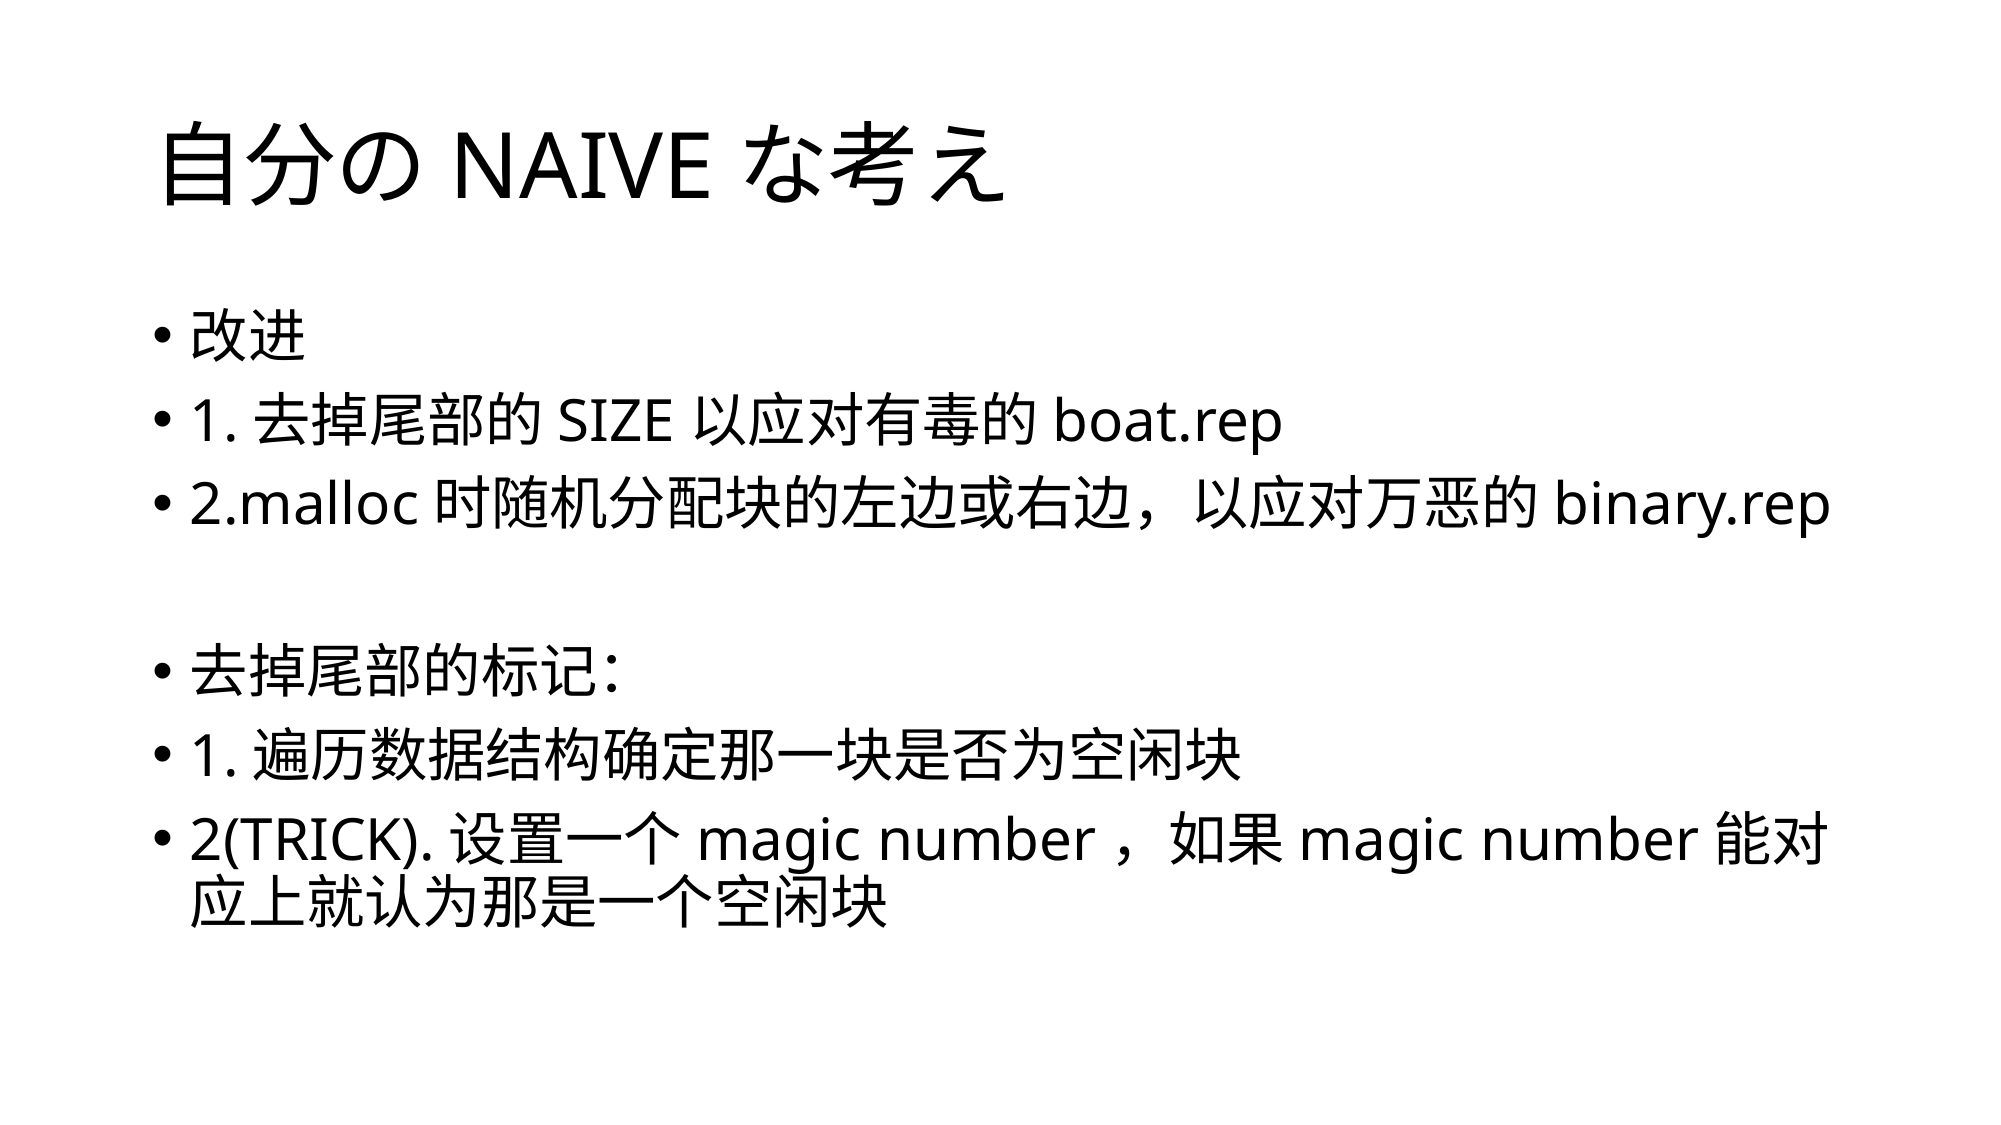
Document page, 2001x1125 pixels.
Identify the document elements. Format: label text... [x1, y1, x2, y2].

title 自分のNAIVEな考え [137, 59, 1863, 278]
list 改进 1.去掉尾部的SIZE以应对有毒的boat.rep 2.malloc时随机分配块的左边或右边，以应对万恶的binary.rep 去掉尾部的标记： 1.遍历数据结构确定那一块是否为空闲块 2(TRICK).设置一个magic number，如果magic number能对应上就认为那是一个空闲块 [137, 299, 1863, 1014]
